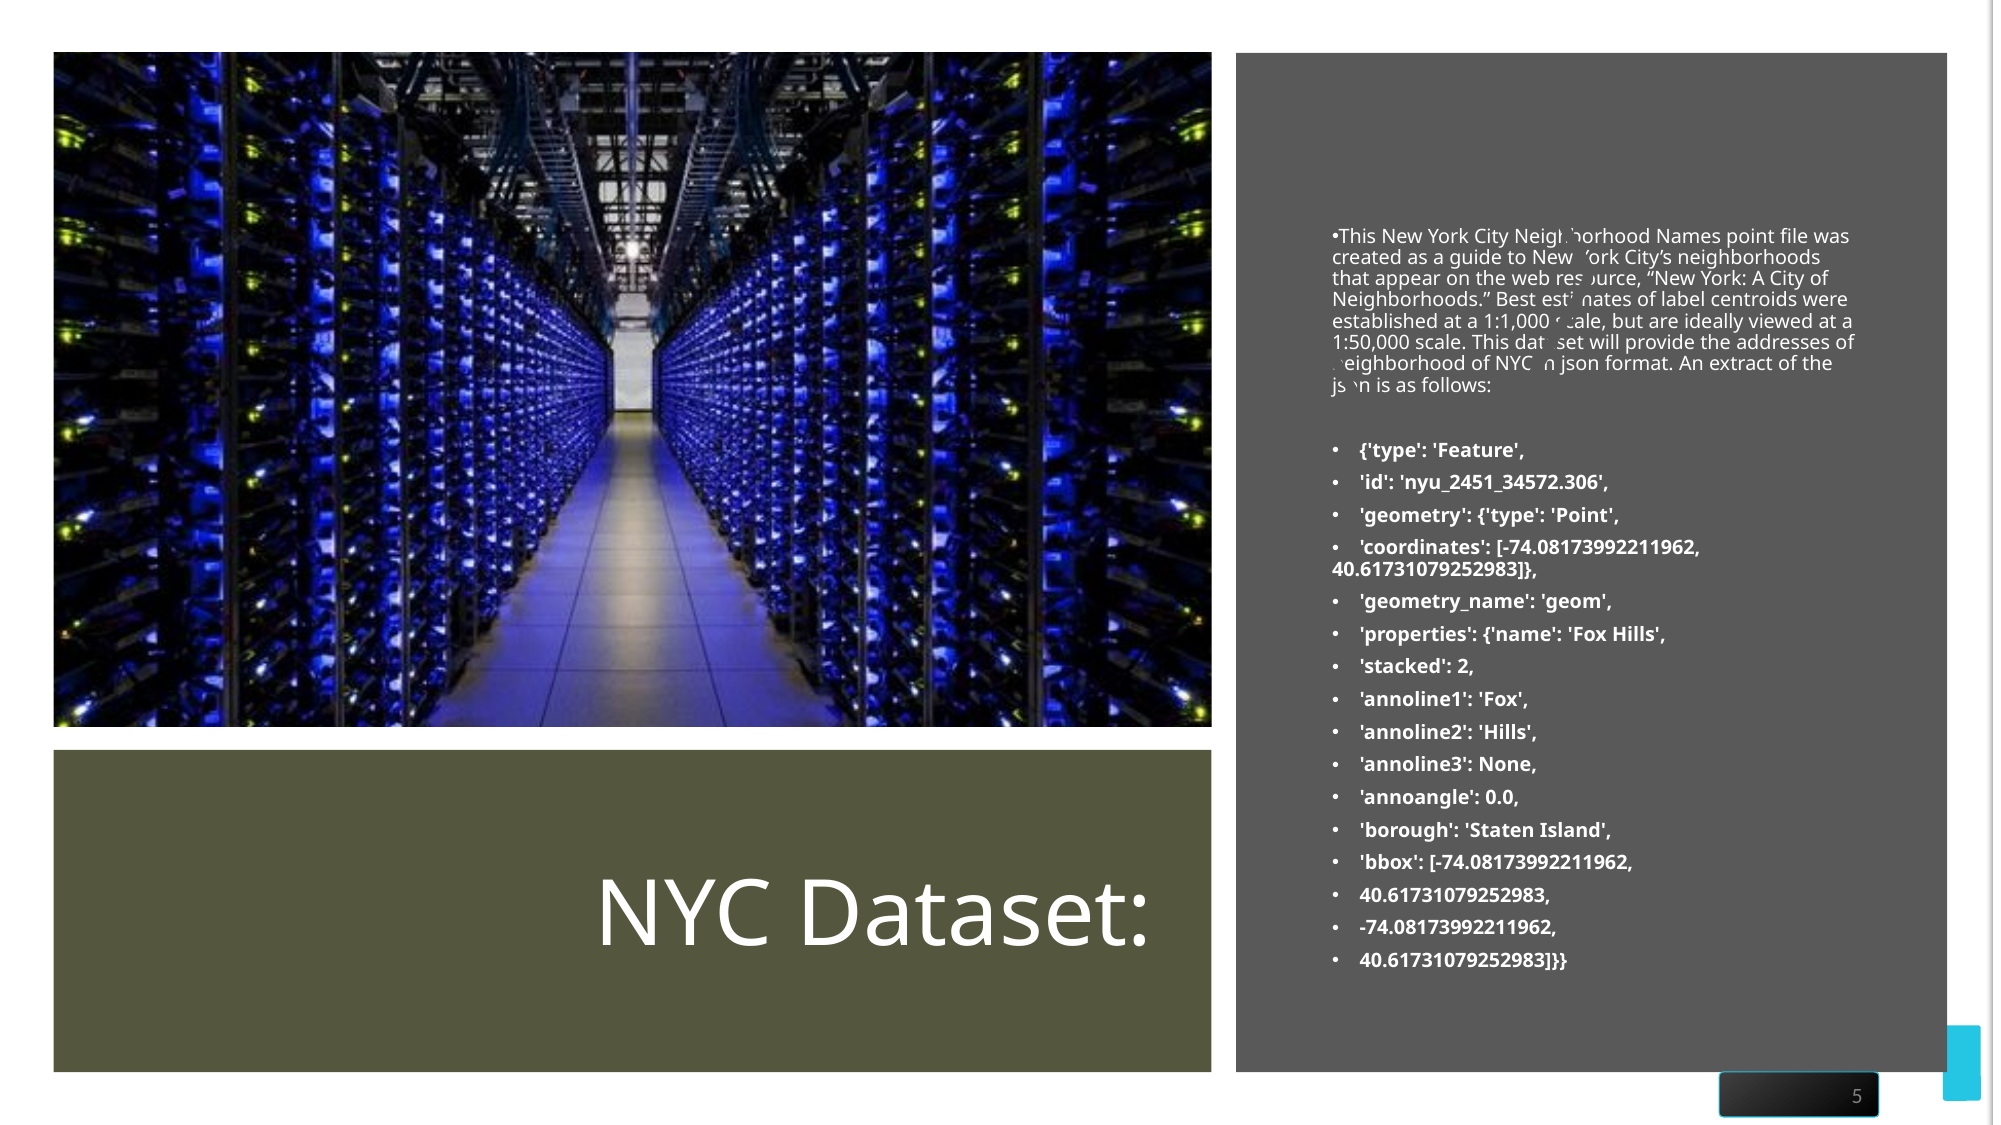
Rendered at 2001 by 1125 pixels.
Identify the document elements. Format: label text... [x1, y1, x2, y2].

text_box [1235, 52, 1948, 1073]
title NYC Dataset: [85, 782, 1168, 1049]
picture [53, 52, 1212, 727]
text_box This New York City Neighborhood Names point file was created as a guide to New York City’s neighborhoods that appear on the web resource, “New York: A City of Neighborhoods.” Best estimates of label centroids were established at a 1:1,000 scale, but are ideally viewed at a 1:50,000 scale. This dataset will provide the addresses of neighborhood of NYC in json format. An extract of the json is as follows: {'type': 'Feature', 'id': 'nyu_2451_34572.306', 'geometry': {'type': 'Point', 'coordinates': [-74.08173992211962, 40.61731079252983]}, 'geometry_name': 'geom', 'properties': {'name': 'Fox Hills', 'stacked': 2, 'annoline1': 'Fox', 'annoline2': 'Hills', 'annoline3': None, 'annoangle': 0.0, 'borough': 'Staten Island', 'bbox': [-74.08173992211962, 40.61731079252983, -74.08173992211962, 40.61731079252983]}} [1317, 183, 1879, 980]
slide_number 5 [1718, 1071, 1880, 1118]
text_box [53, 749, 1212, 1073]
text_box [1288, 141, 1589, 407]
